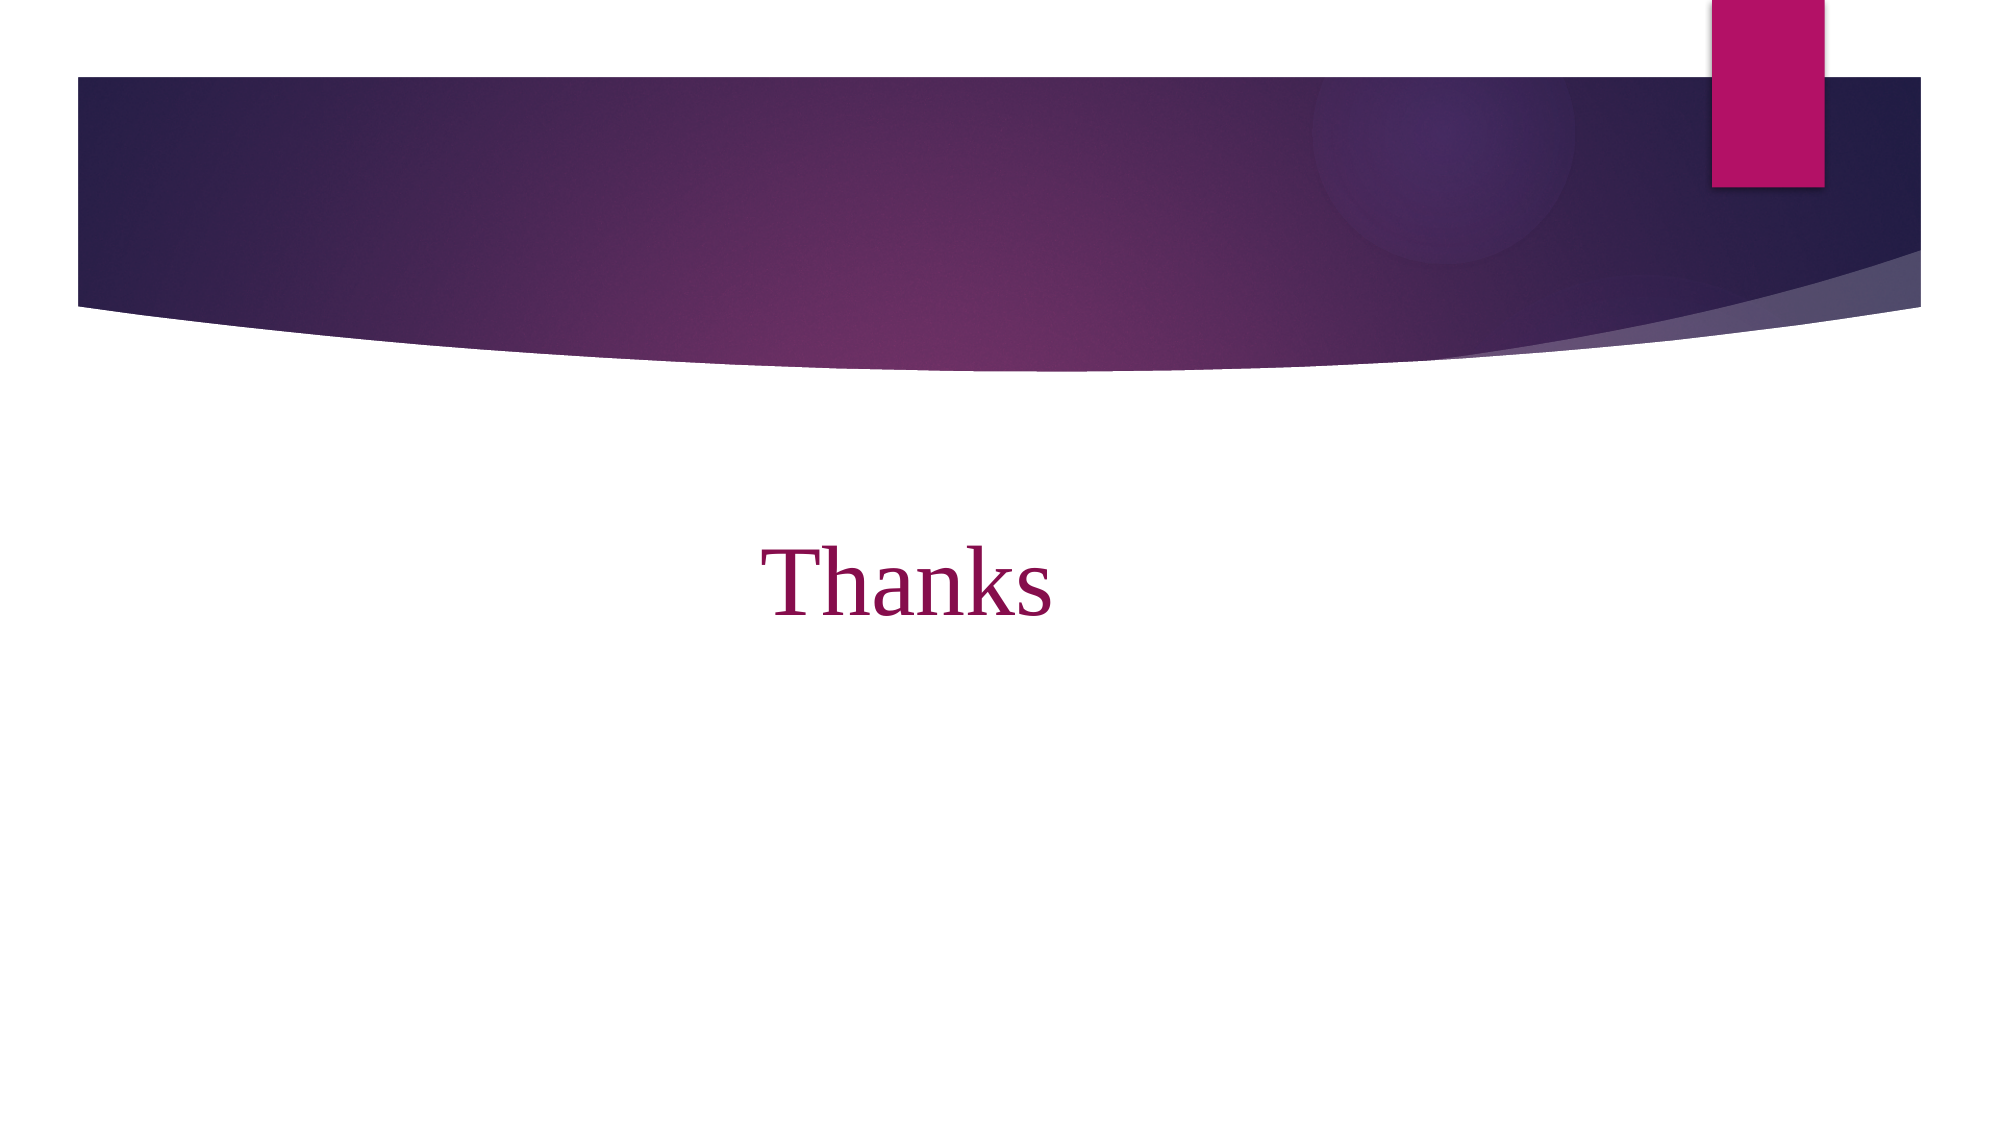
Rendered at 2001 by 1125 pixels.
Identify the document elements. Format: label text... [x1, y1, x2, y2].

title Thanks [180, 517, 1618, 634]
